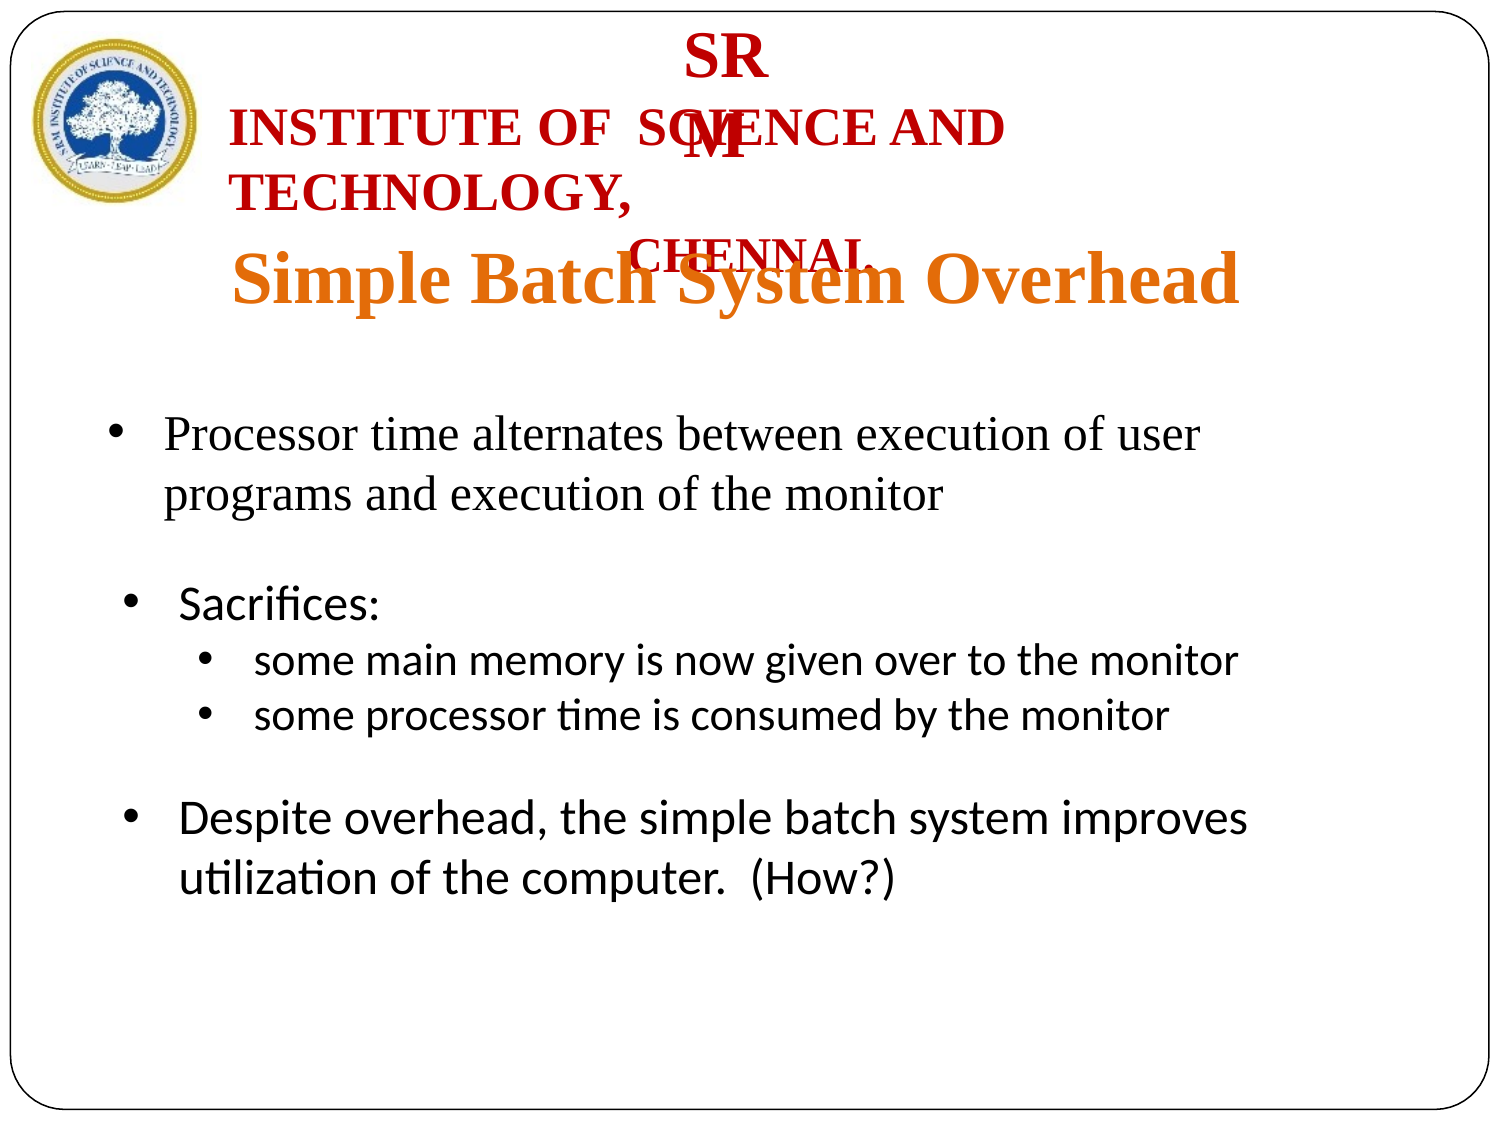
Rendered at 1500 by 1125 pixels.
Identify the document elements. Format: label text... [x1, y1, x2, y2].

text_box [31, 31, 202, 207]
text_box Processor time alternates between execution of user programs and execution of the monitor [107, 399, 1395, 520]
text_box Sacrifices: some main memory is now given over to the monitor some processor time is consumed by the monitor Despite overhead, the simple batch system improves utilization of the computer. (How?) [107, 562, 1395, 1113]
text_box Simple Batch System Overhead [94, 228, 1378, 319]
text_box INSTITUTE OF SCIENCE AND TECHNOLOGY, CHENNAI. [62, 89, 1410, 282]
title SRM [681, 8, 821, 89]
